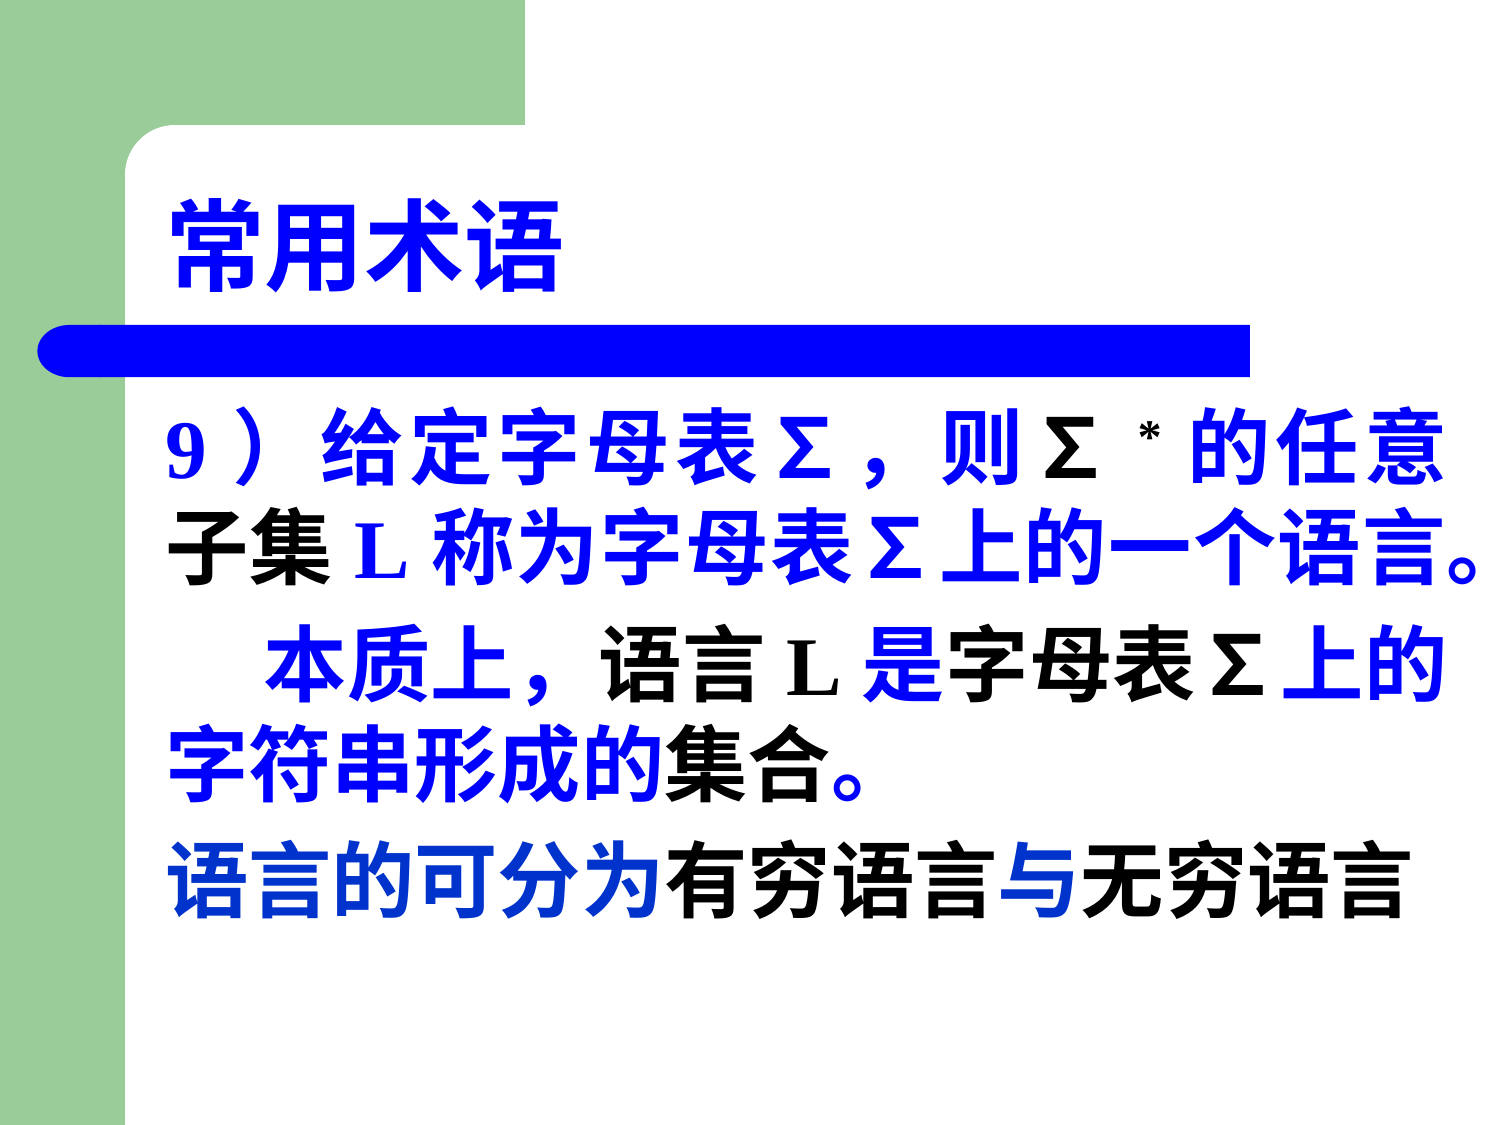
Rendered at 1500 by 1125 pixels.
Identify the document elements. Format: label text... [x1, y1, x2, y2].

list 9）给定字母表∑，则∑*的任意子集L称为字母表∑上的一个语言。 本质上，语言L是字母表∑上的字符串形成的集合。 语言的可分为有穷语言与无穷语言 [149, 387, 1463, 1001]
title 常用术语 [149, 124, 1463, 313]
